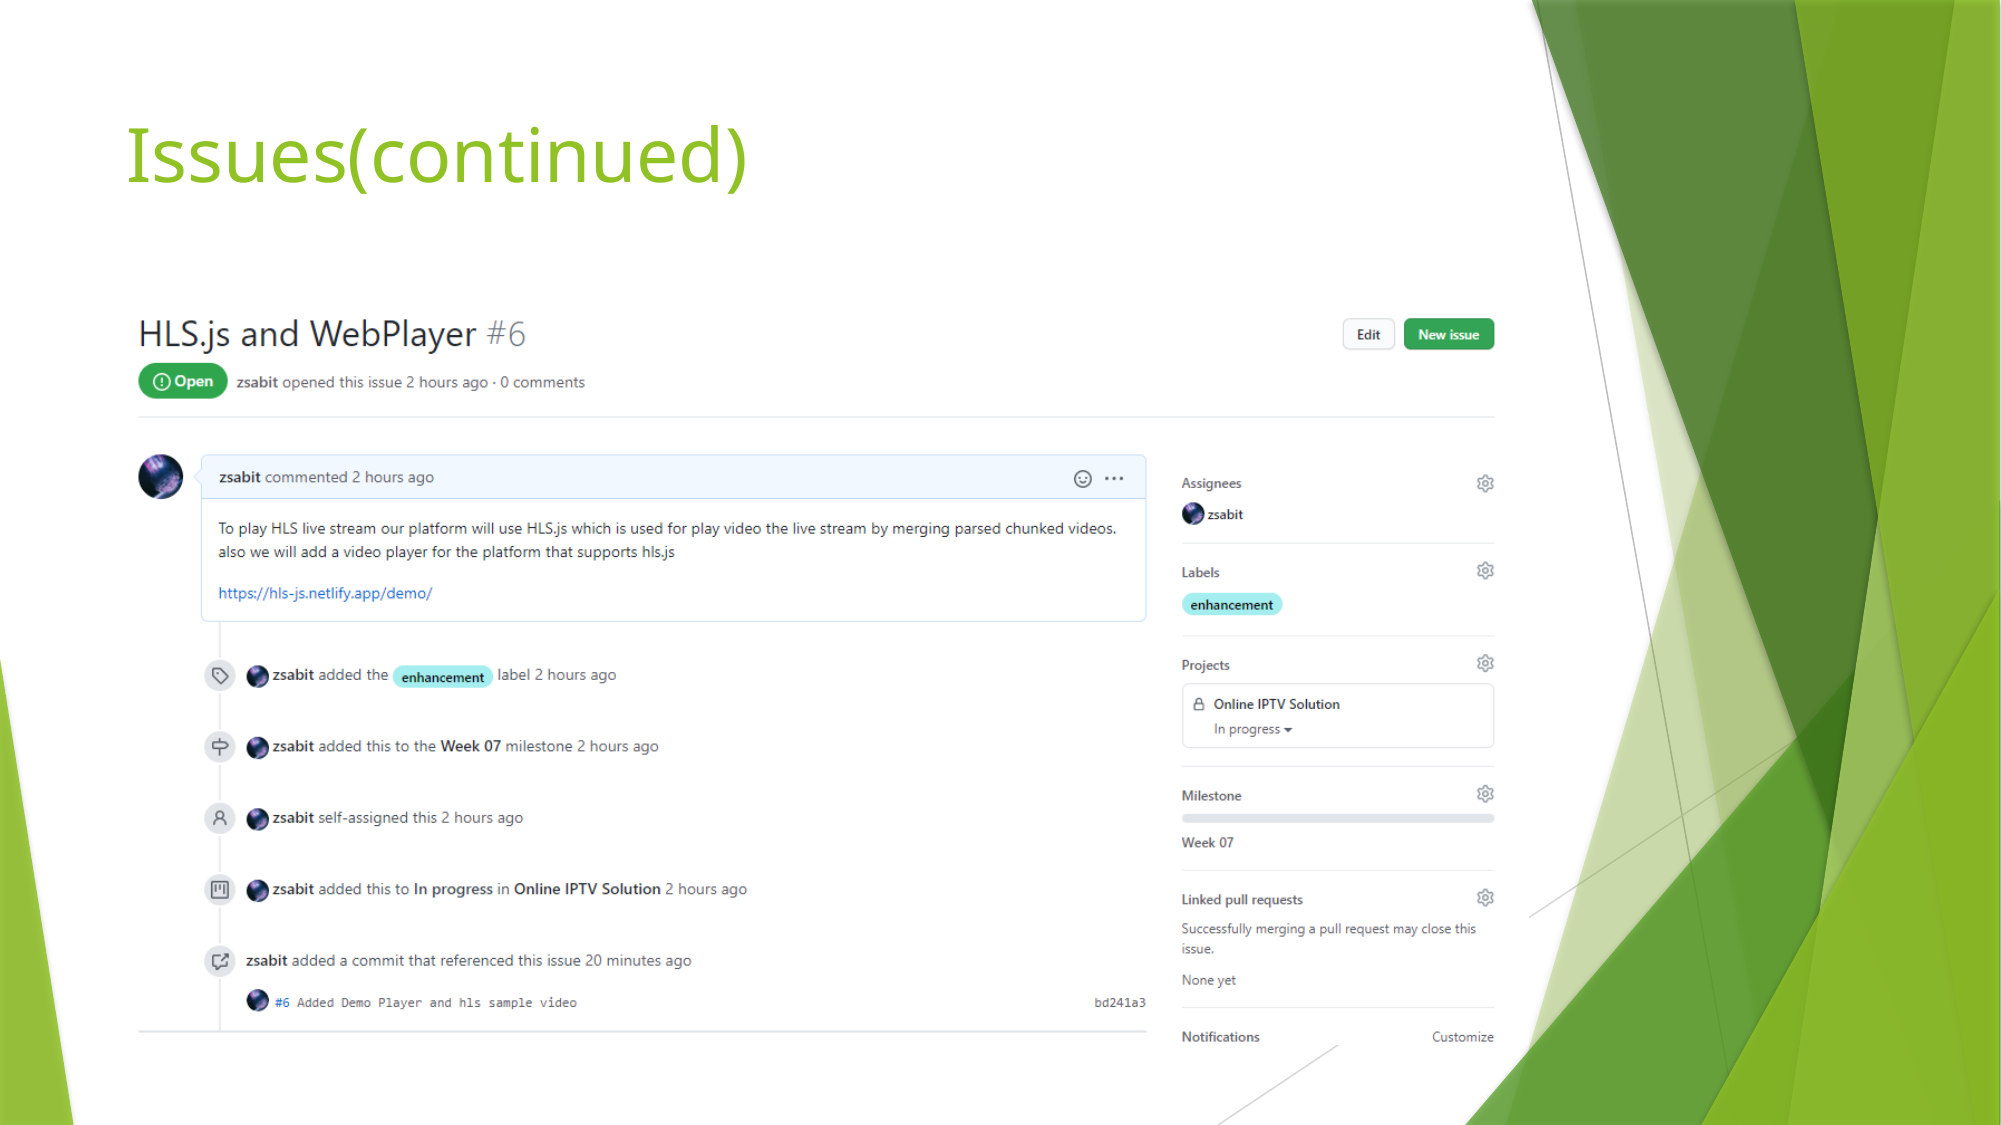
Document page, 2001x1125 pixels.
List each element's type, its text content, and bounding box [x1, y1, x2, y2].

title Issues(continued) [111, 99, 1522, 308]
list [114, 306, 1530, 1045]
